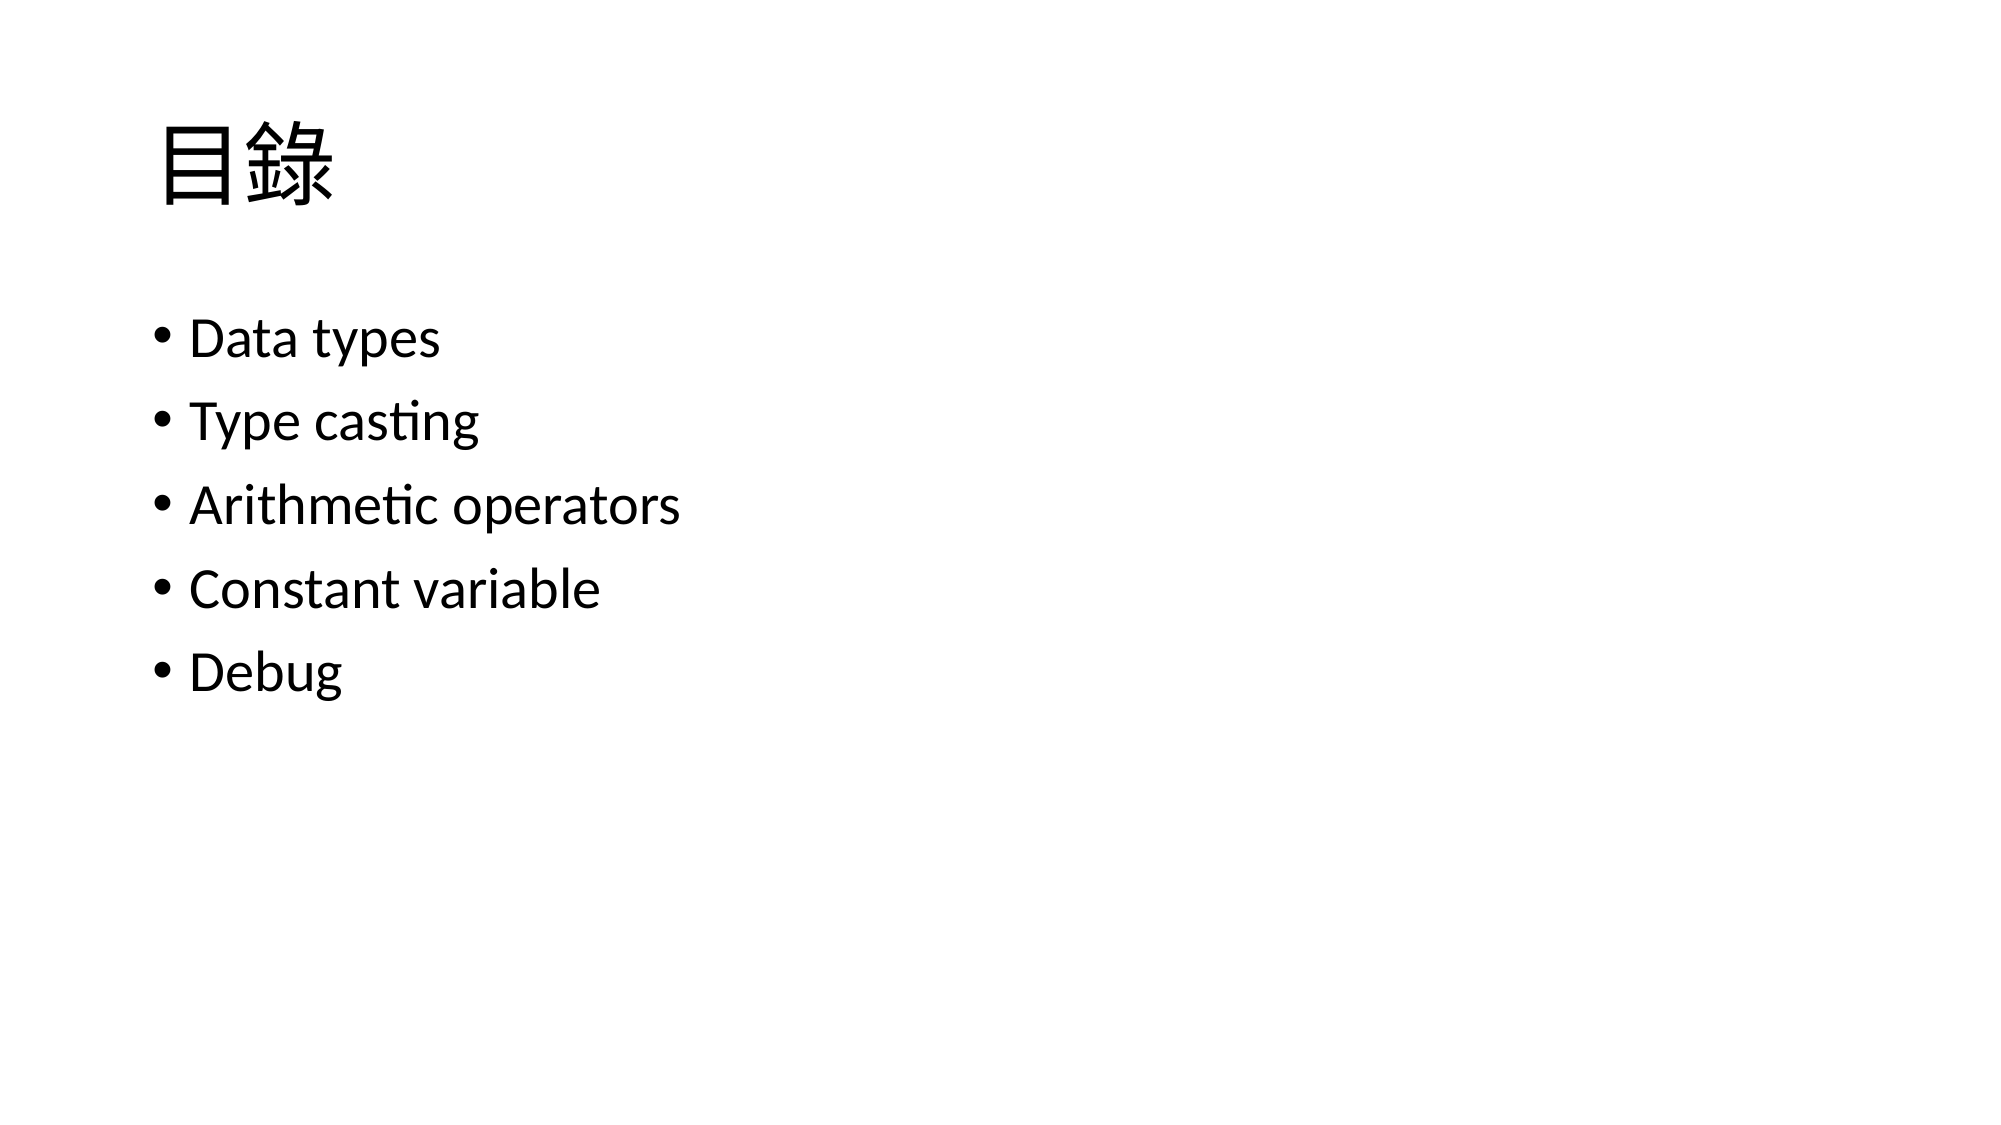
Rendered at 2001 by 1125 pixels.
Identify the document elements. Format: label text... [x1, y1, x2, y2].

list Data types Type casting Arithmetic operators Constant variable Debug [137, 299, 1863, 1014]
title 目錄 [137, 59, 1863, 278]
